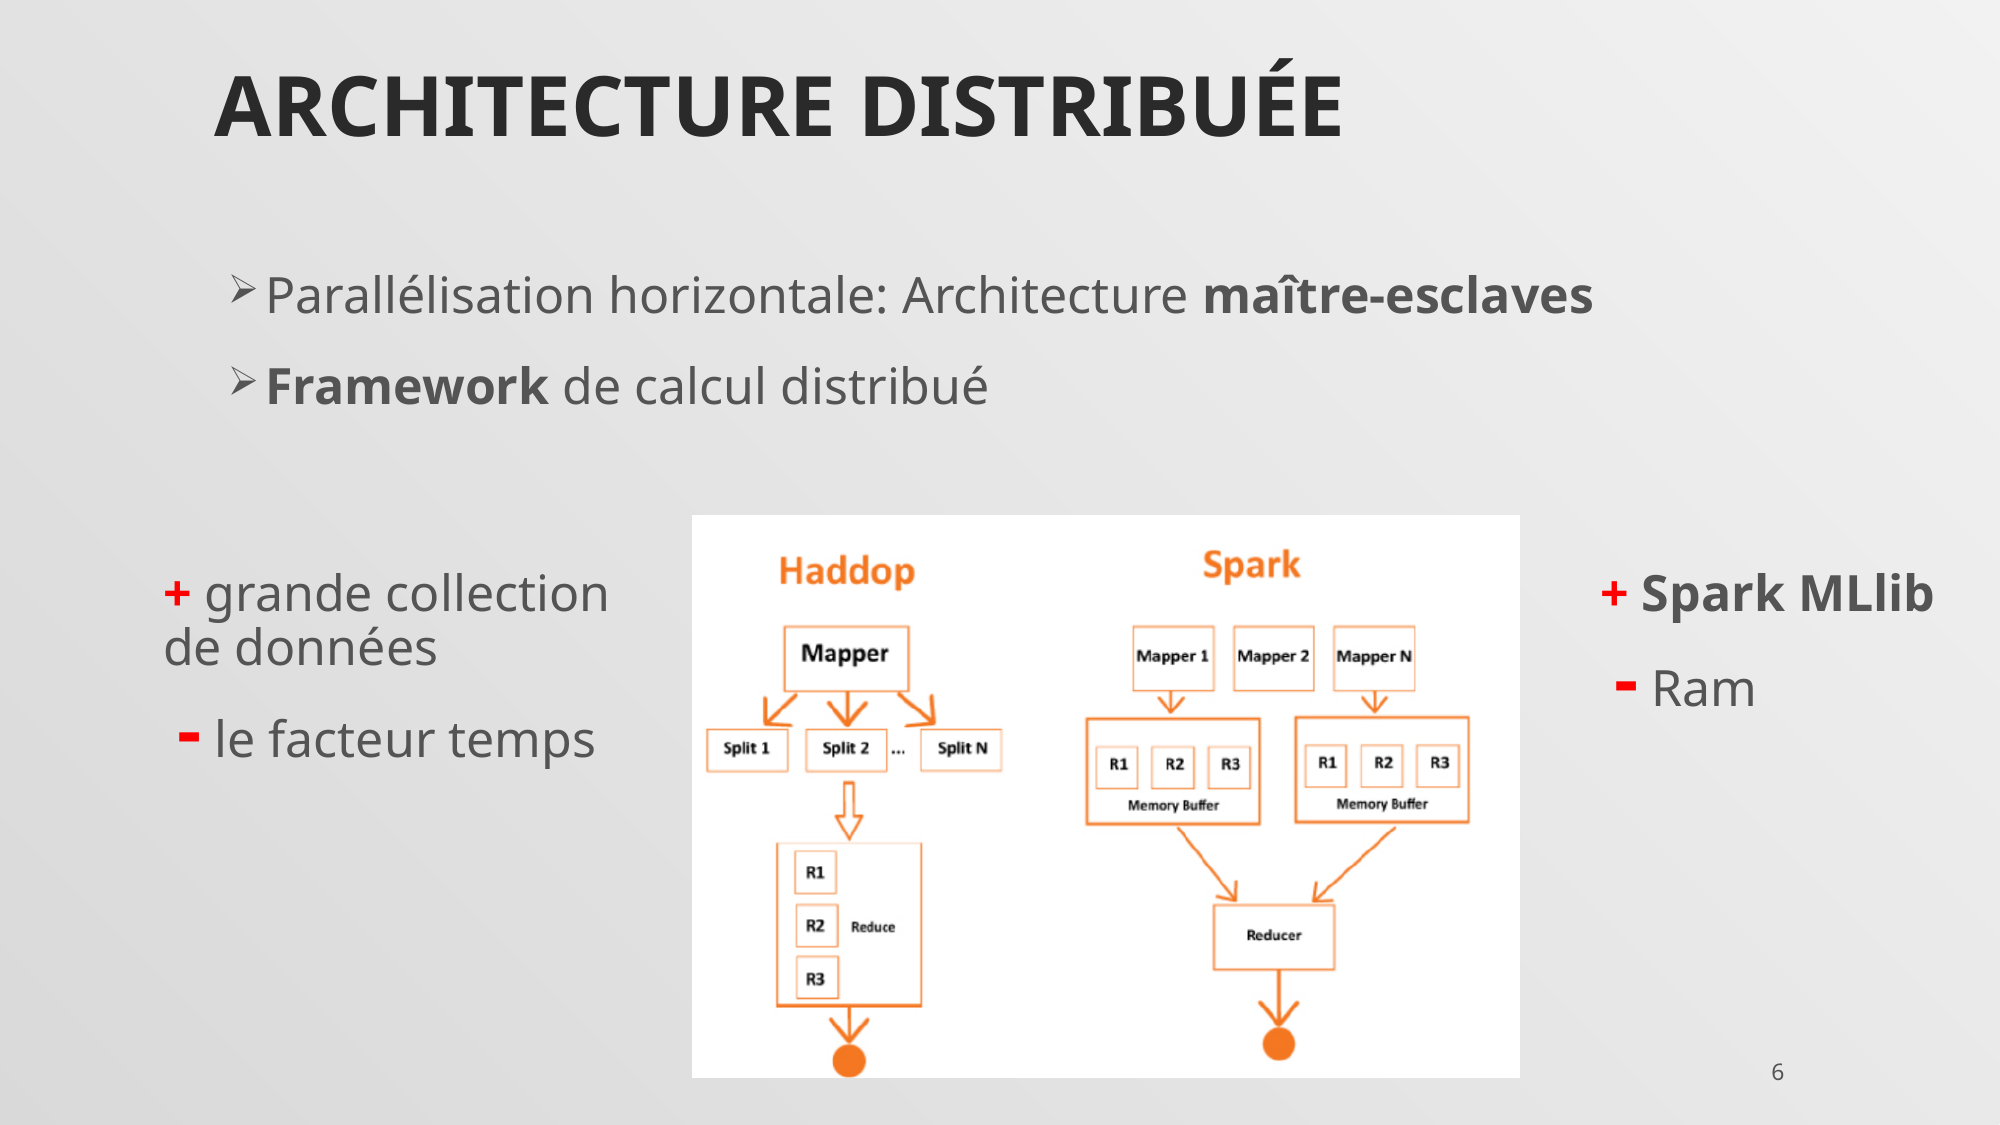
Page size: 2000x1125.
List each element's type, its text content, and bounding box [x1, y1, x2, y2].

text_box + Spark MLlib [1585, 561, 1951, 630]
text_box - le facteur temps [162, 685, 612, 782]
text_box - Ram [1599, 634, 1773, 730]
list Parallélisation horizontale: Architecture maître-esclaves Framework de calcul distribué [205, 262, 1806, 913]
title Architecture Distribuée [199, 45, 1800, 263]
picture [692, 515, 1520, 1078]
text_box + grande collection de données [148, 561, 665, 684]
slide_number 6 [1612, 1057, 1800, 1088]
